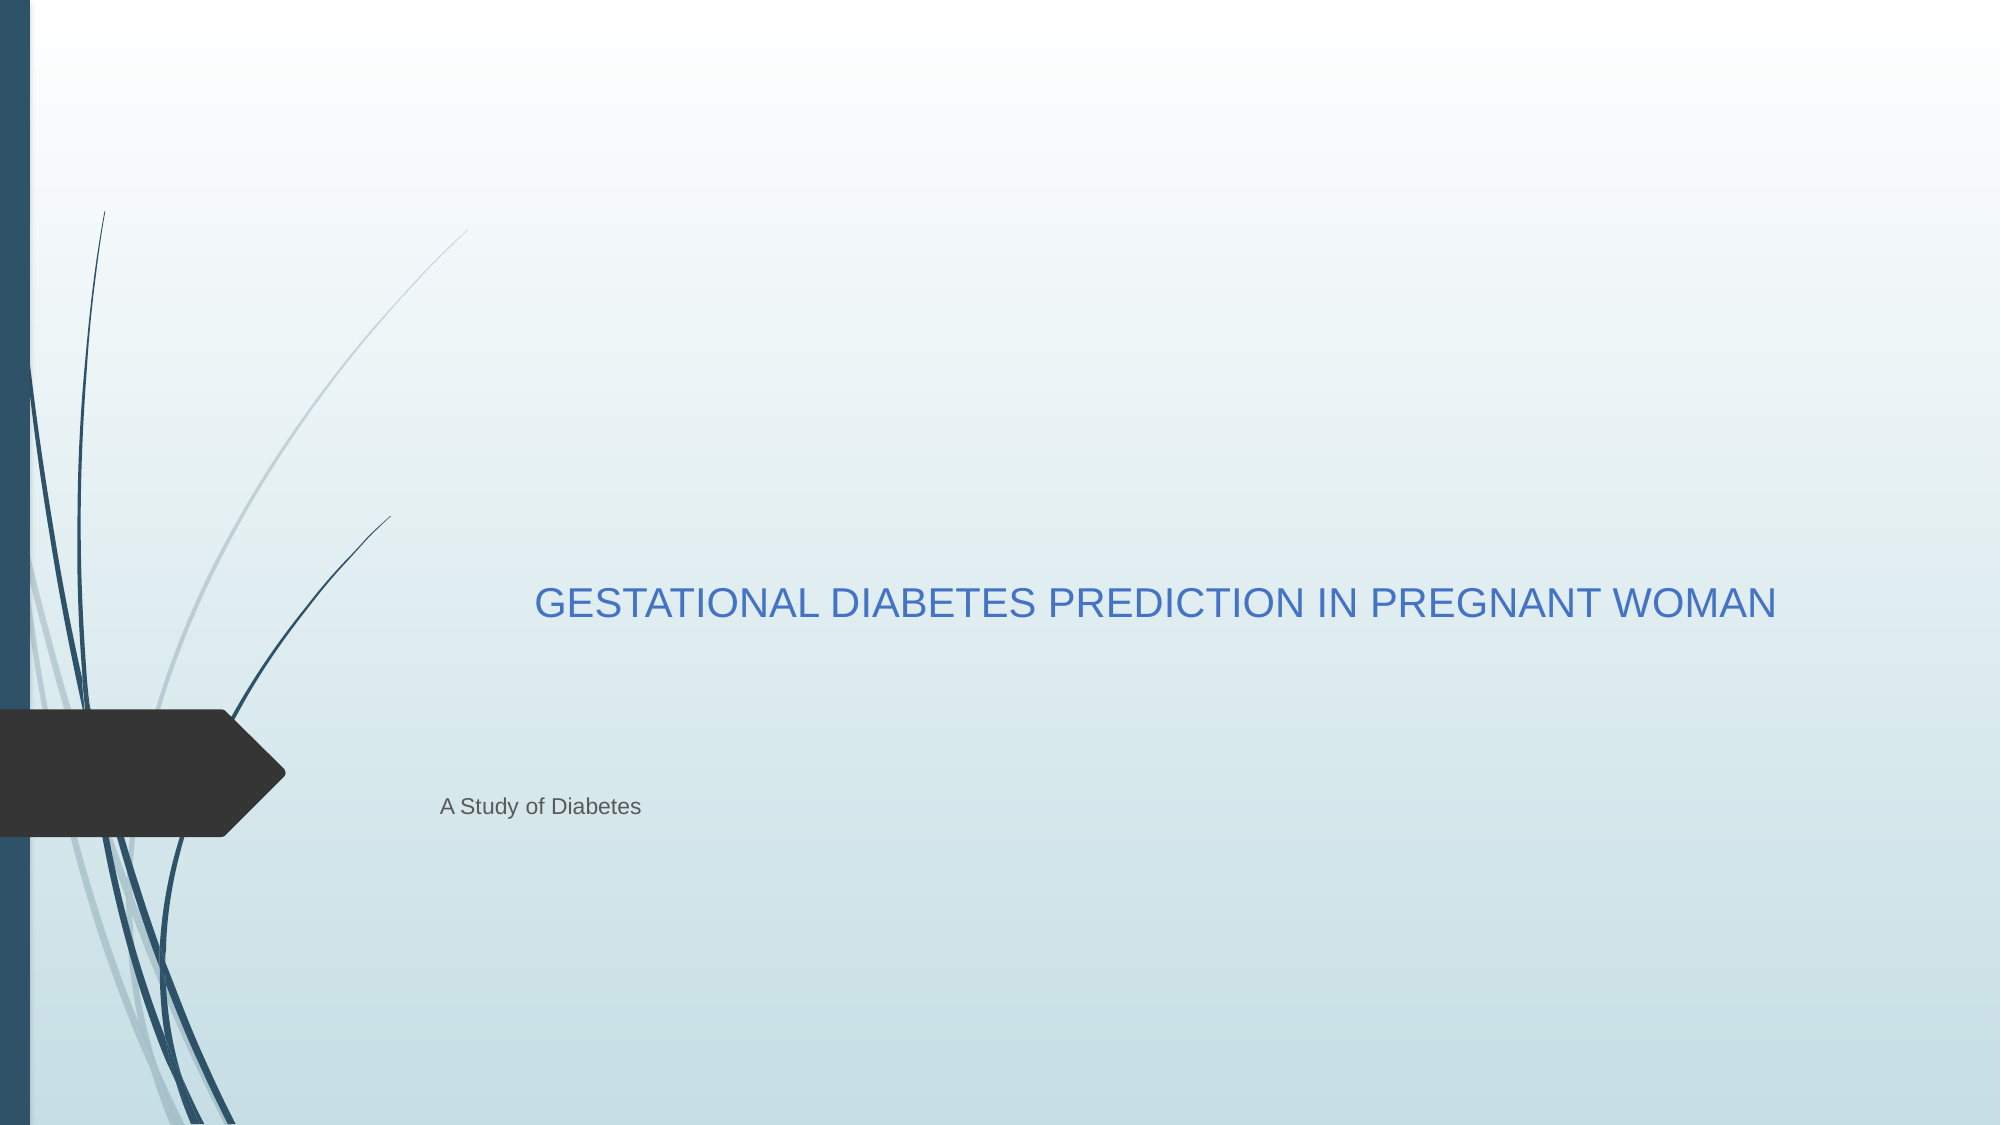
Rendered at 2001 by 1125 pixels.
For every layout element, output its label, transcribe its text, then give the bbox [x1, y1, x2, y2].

subtitle A Study of Diabetes [424, 783, 1888, 969]
title GESTATIONAL DIABETES PREDICTION IN PREGNANT WOMAN [513, 498, 1799, 702]
